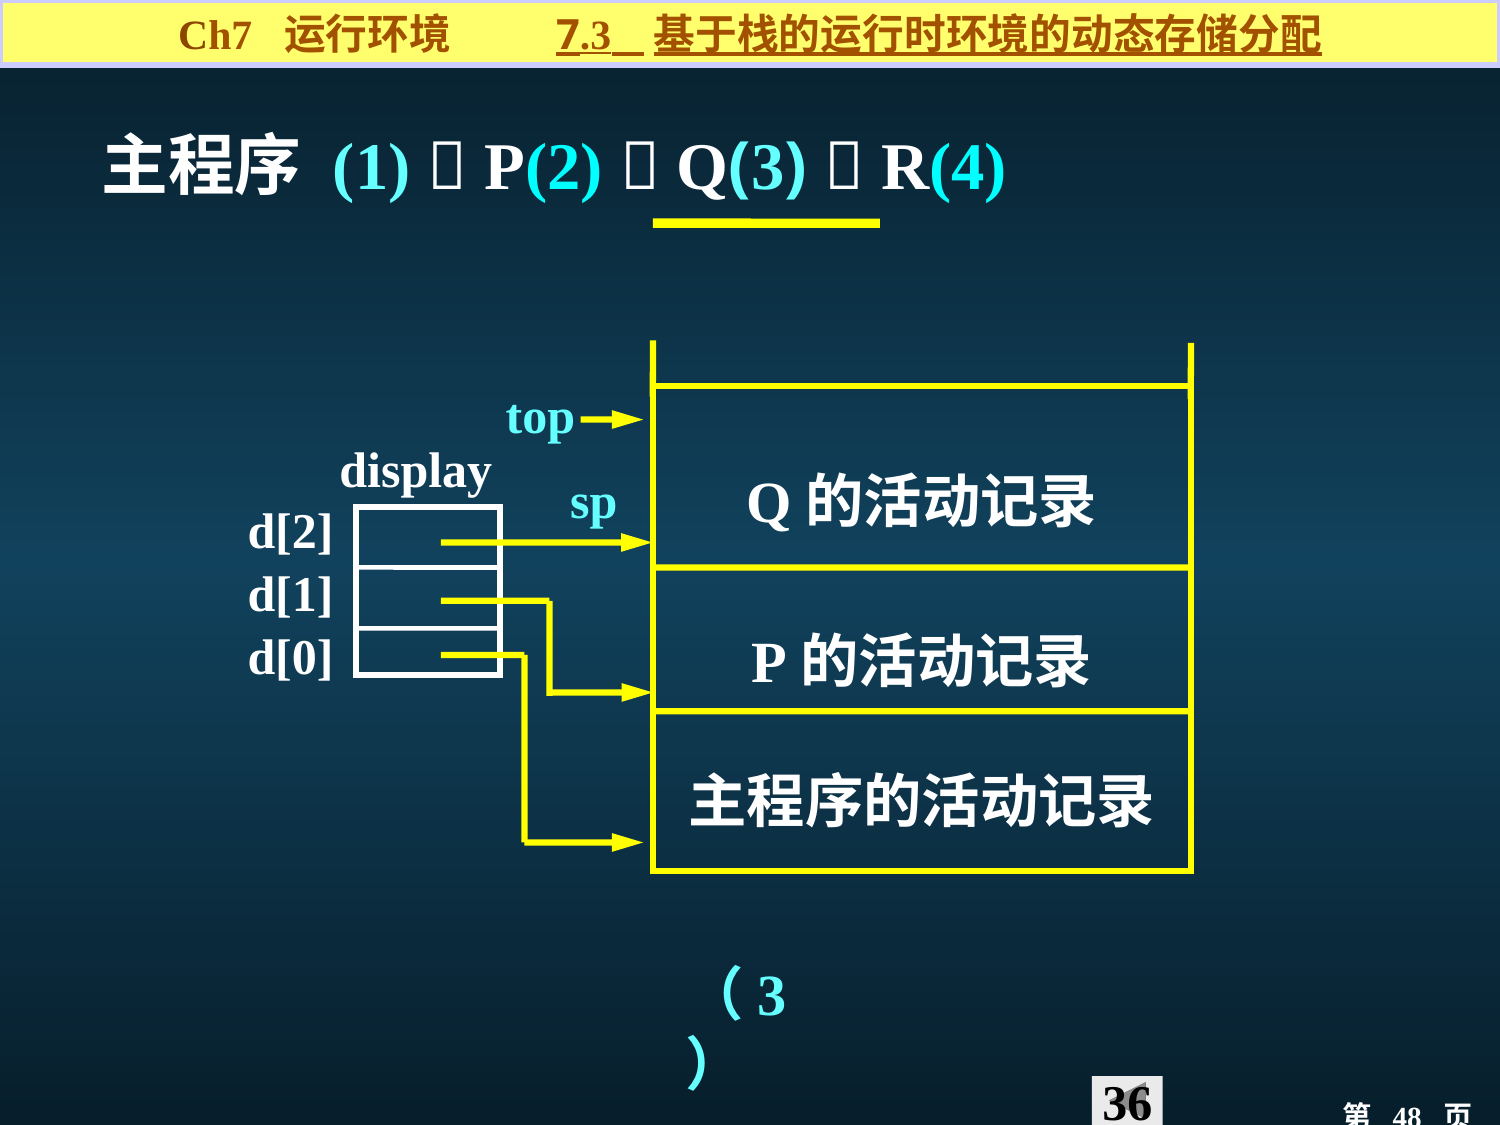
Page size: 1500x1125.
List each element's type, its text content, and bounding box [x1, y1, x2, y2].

text_box Ch7 运行环境 7.3 基于栈的运行时环境的动态存储分配 [0, 0, 1500, 65]
text_box 主程序 (1)  P(2)  Q(3)  R(4) [86, 115, 1362, 232]
text_box （3） [670, 950, 859, 1105]
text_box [232, 340, 1191, 861]
text_box 36 [1091, 1076, 1163, 1125]
